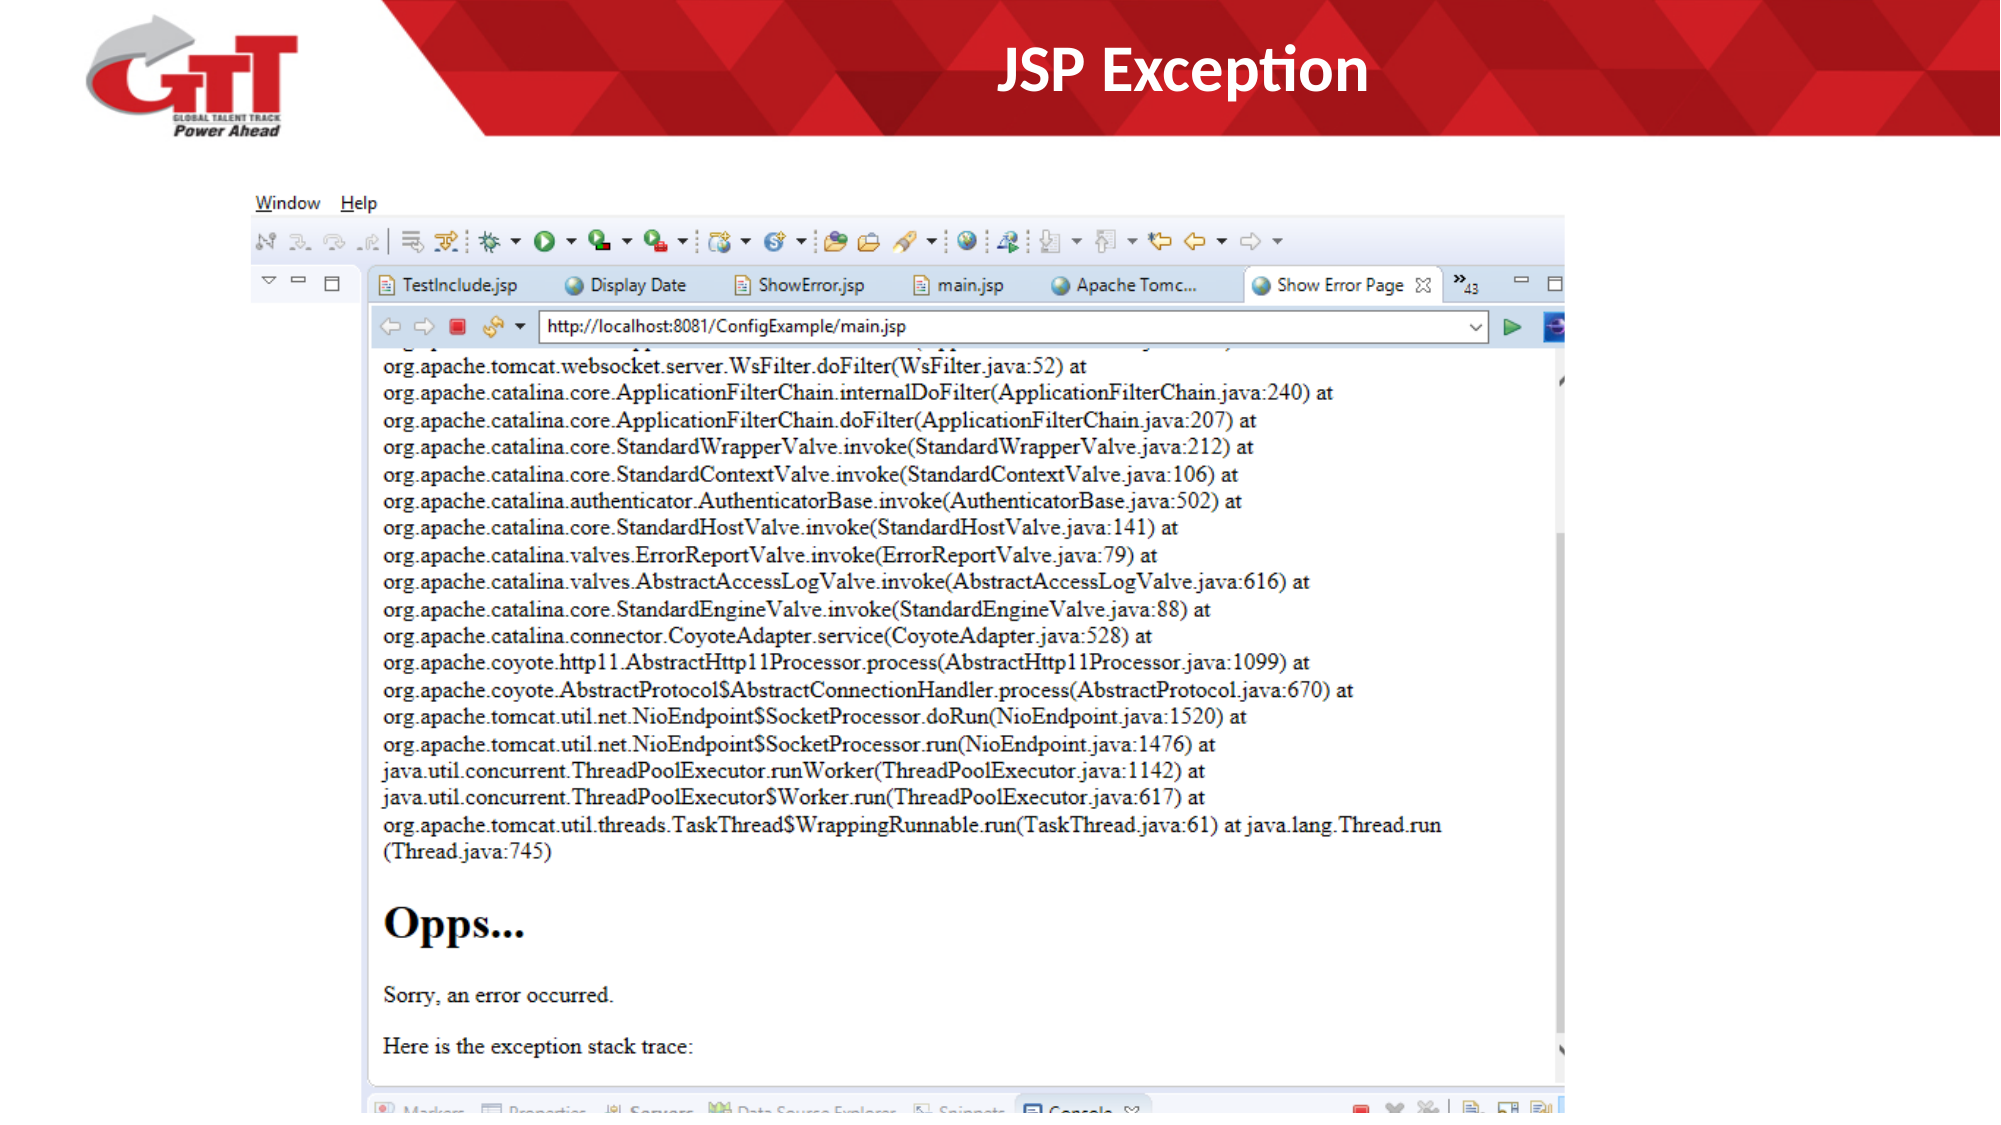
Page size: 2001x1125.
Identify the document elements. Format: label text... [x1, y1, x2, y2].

picture [0, 0, 2000, 1125]
title JSP Exception [433, 12, 1950, 118]
